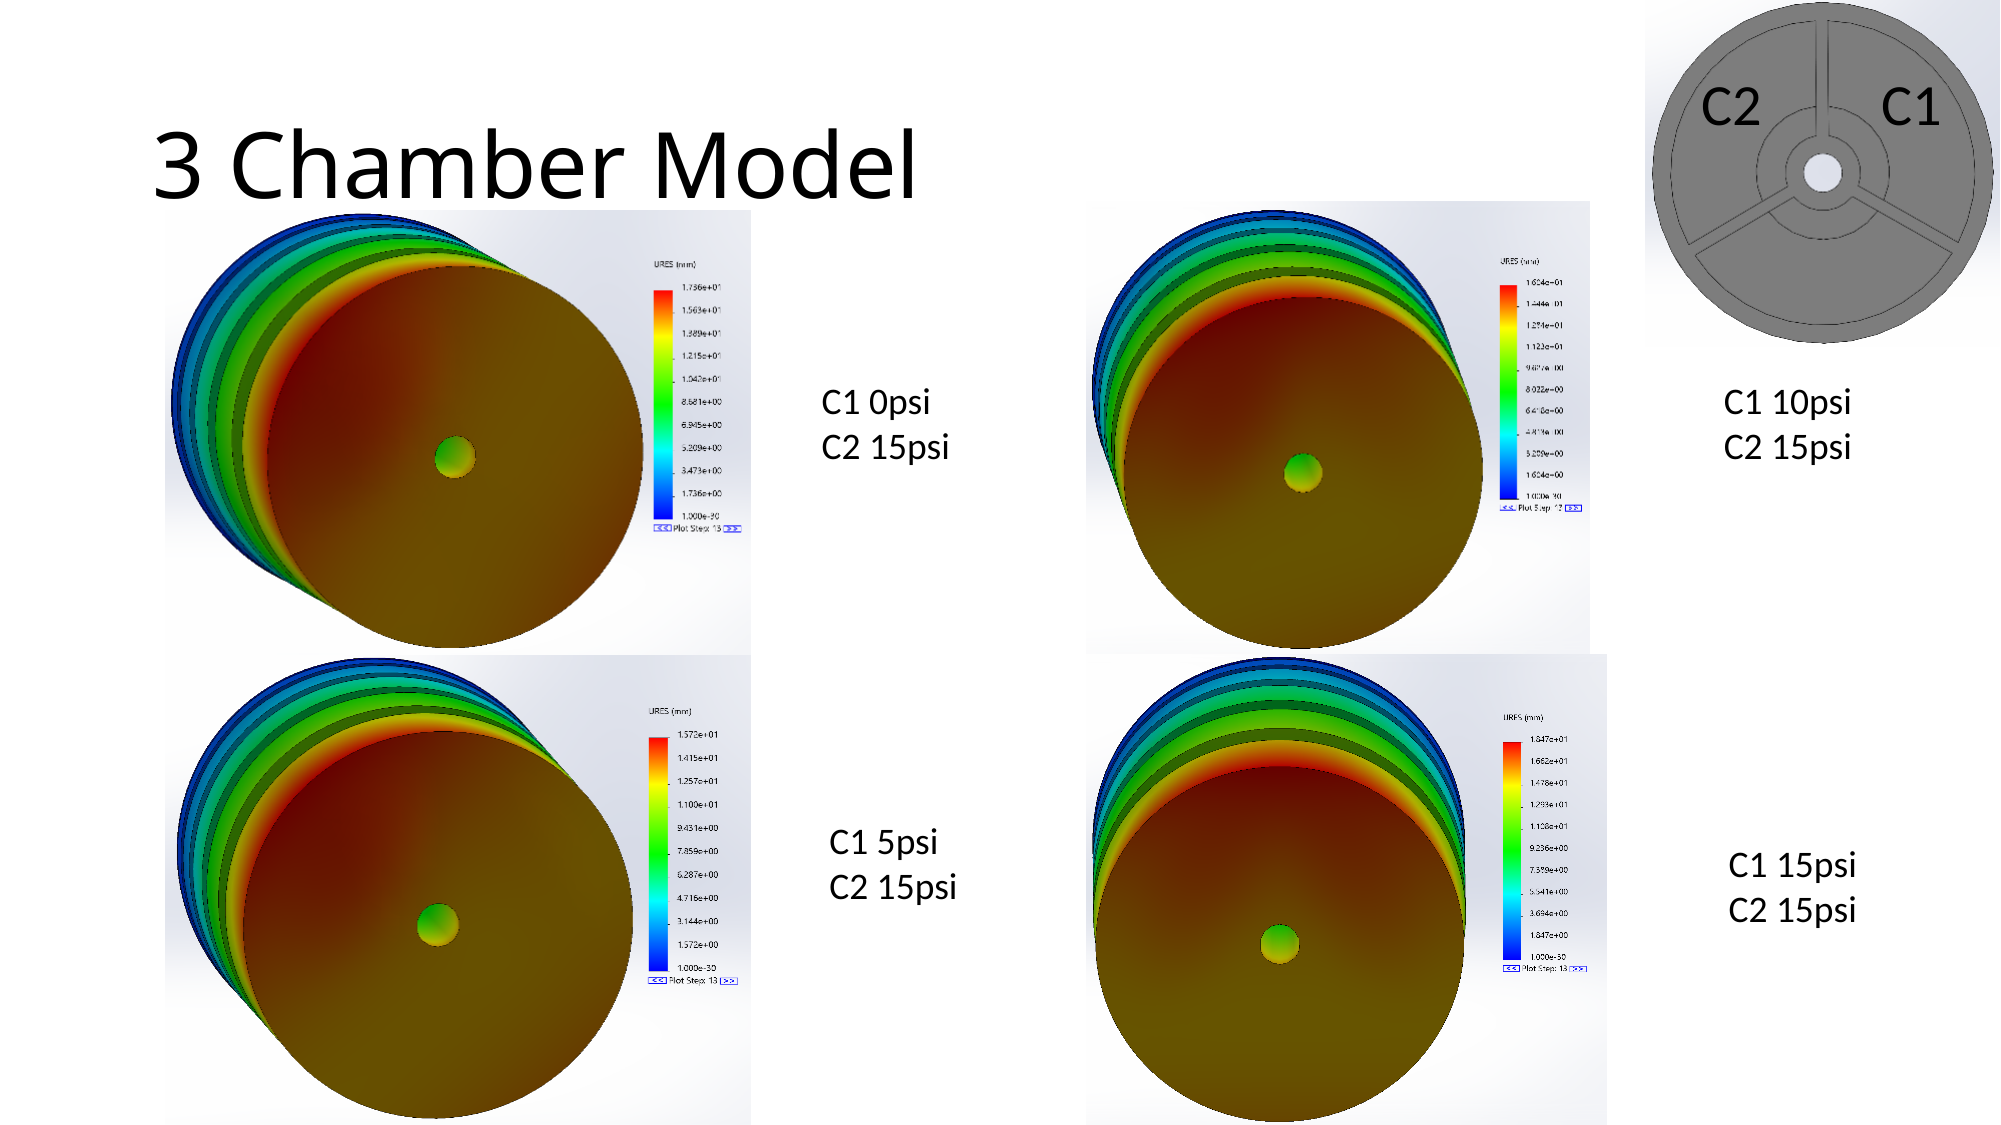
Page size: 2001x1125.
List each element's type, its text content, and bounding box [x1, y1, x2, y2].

picture [165, 210, 751, 1125]
text_box C1 15psi C2 15psi [1713, 832, 1899, 937]
text_box C1 5psi C2 15psi [814, 809, 1000, 914]
text_box C1 10psi C2 15psi [1709, 369, 1895, 475]
text_box C1 0psi C2 15psi [806, 369, 993, 475]
picture [1086, 201, 1607, 1125]
title 3 Chamber Model [137, 59, 1645, 278]
picture [1645, 0, 2000, 348]
